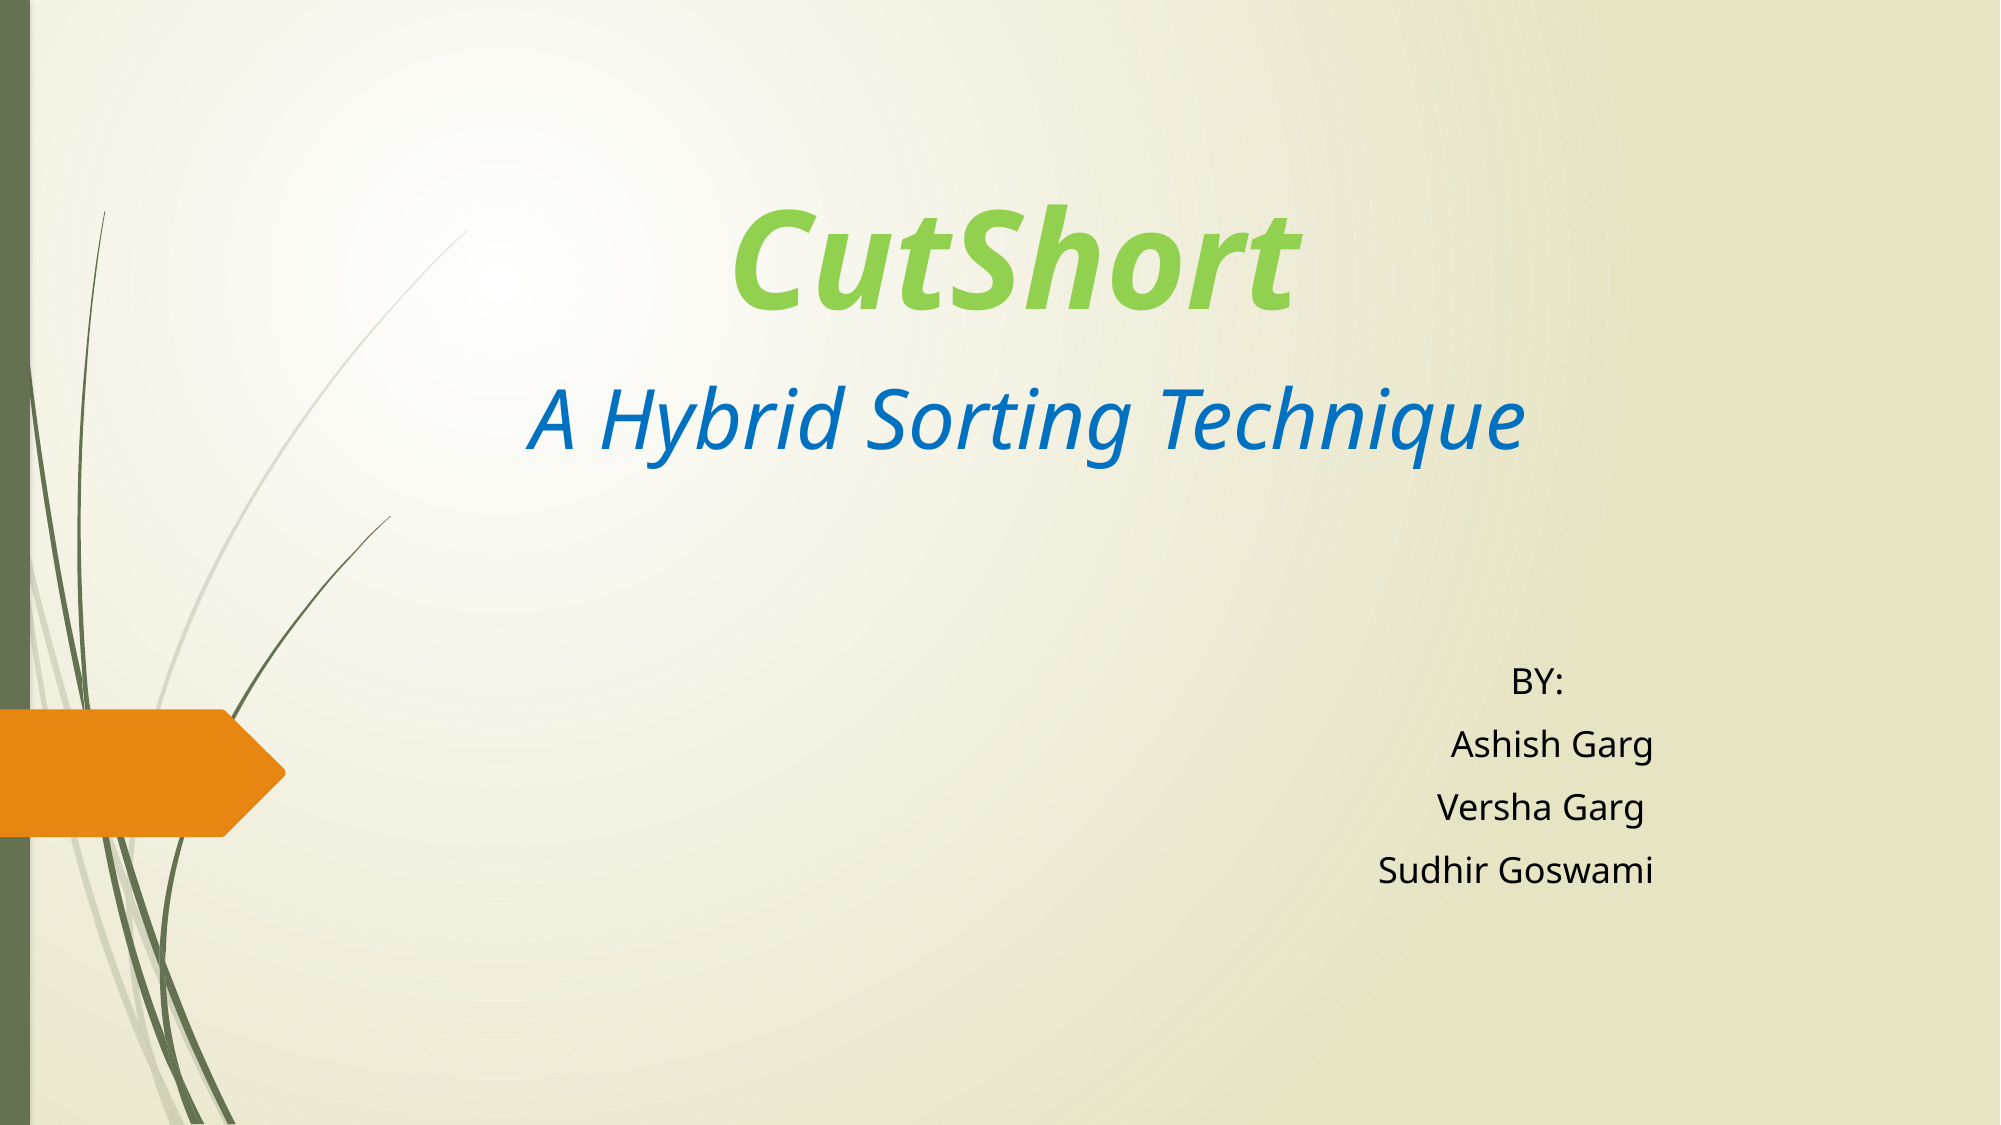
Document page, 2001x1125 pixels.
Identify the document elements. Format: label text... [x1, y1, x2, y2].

subtitle BY: Ashish Garg Versha Garg Sudhir Goswami [1151, 650, 1670, 932]
title CutShort A Hybrid Sorting Technique [141, 108, 1888, 480]
